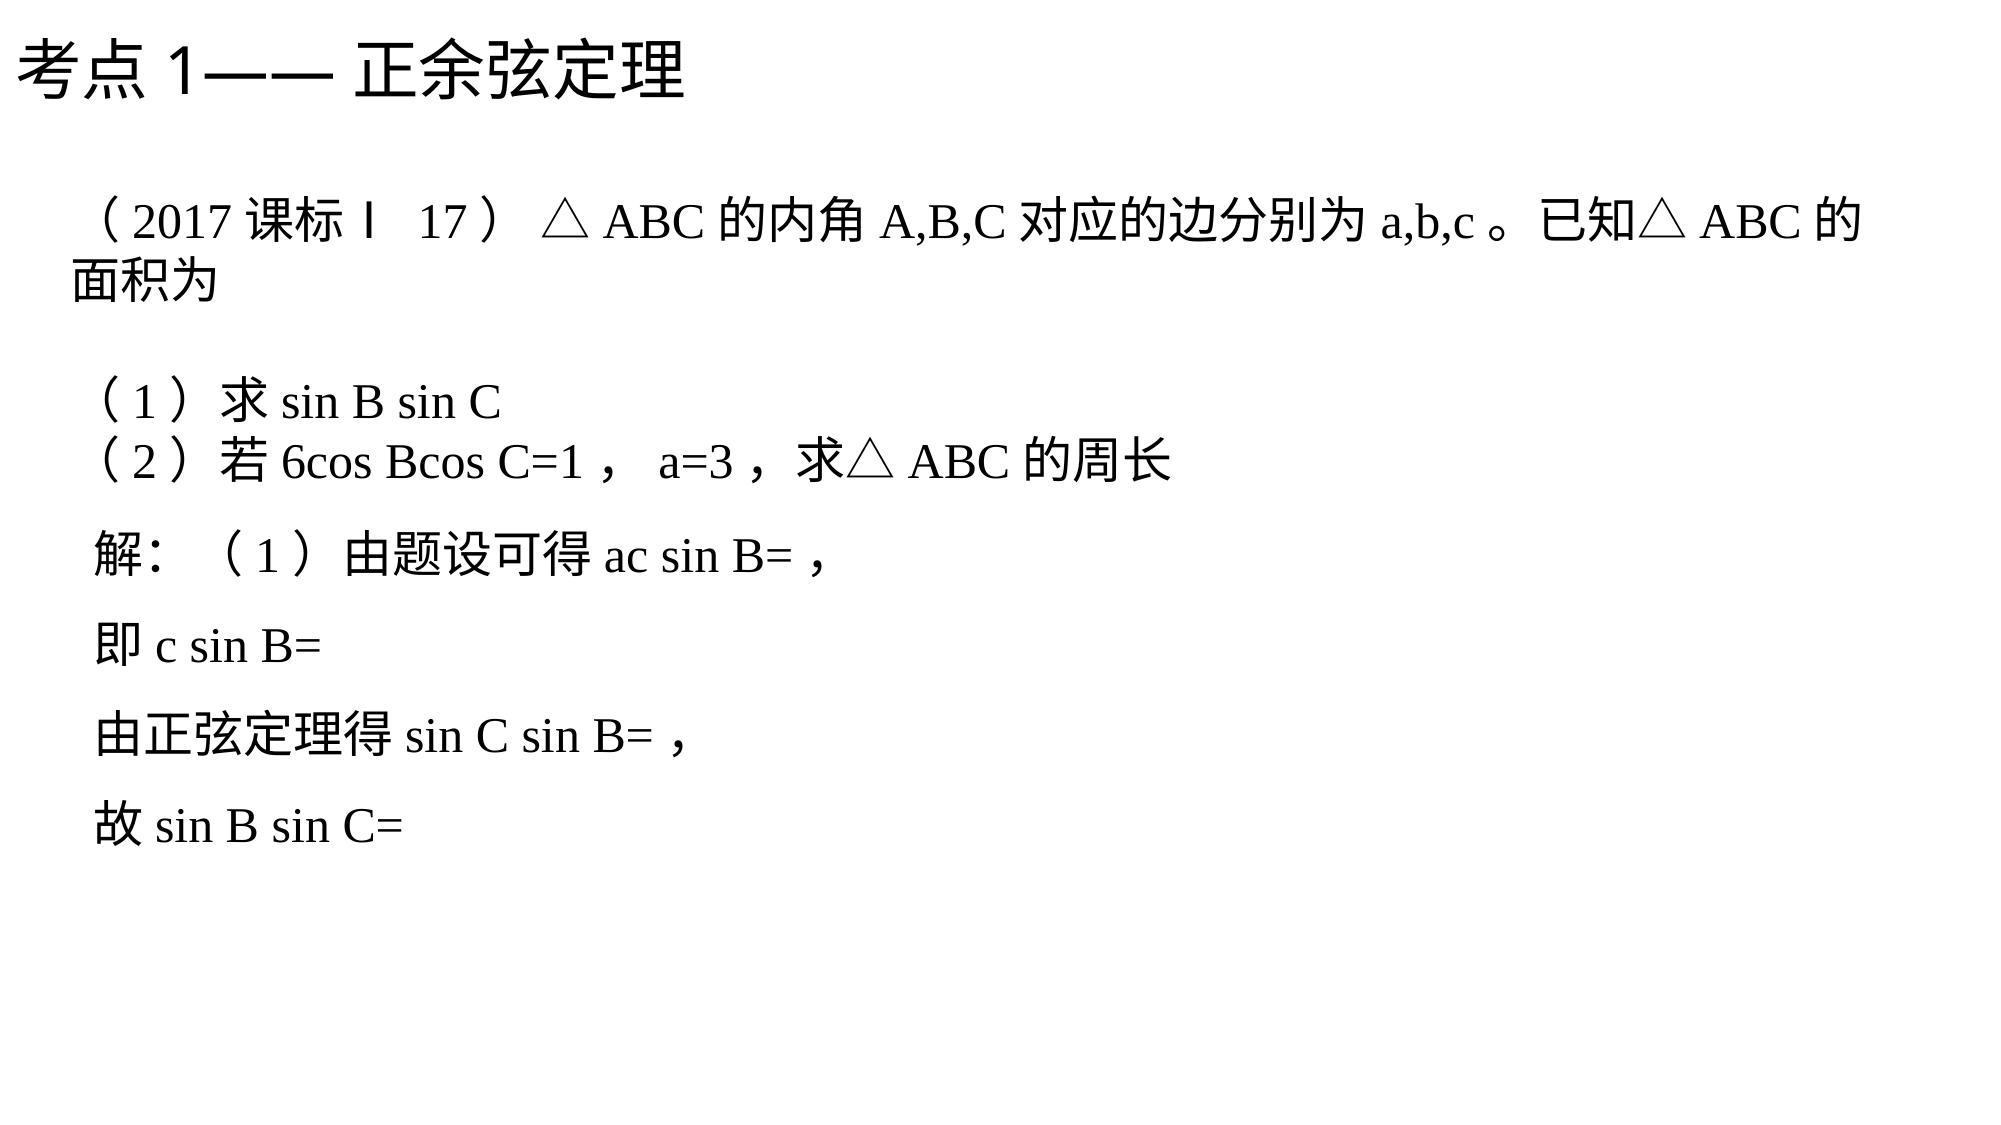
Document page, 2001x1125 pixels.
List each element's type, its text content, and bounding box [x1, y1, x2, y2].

text_box 考点1——正余弦定理 [0, 0, 1958, 115]
